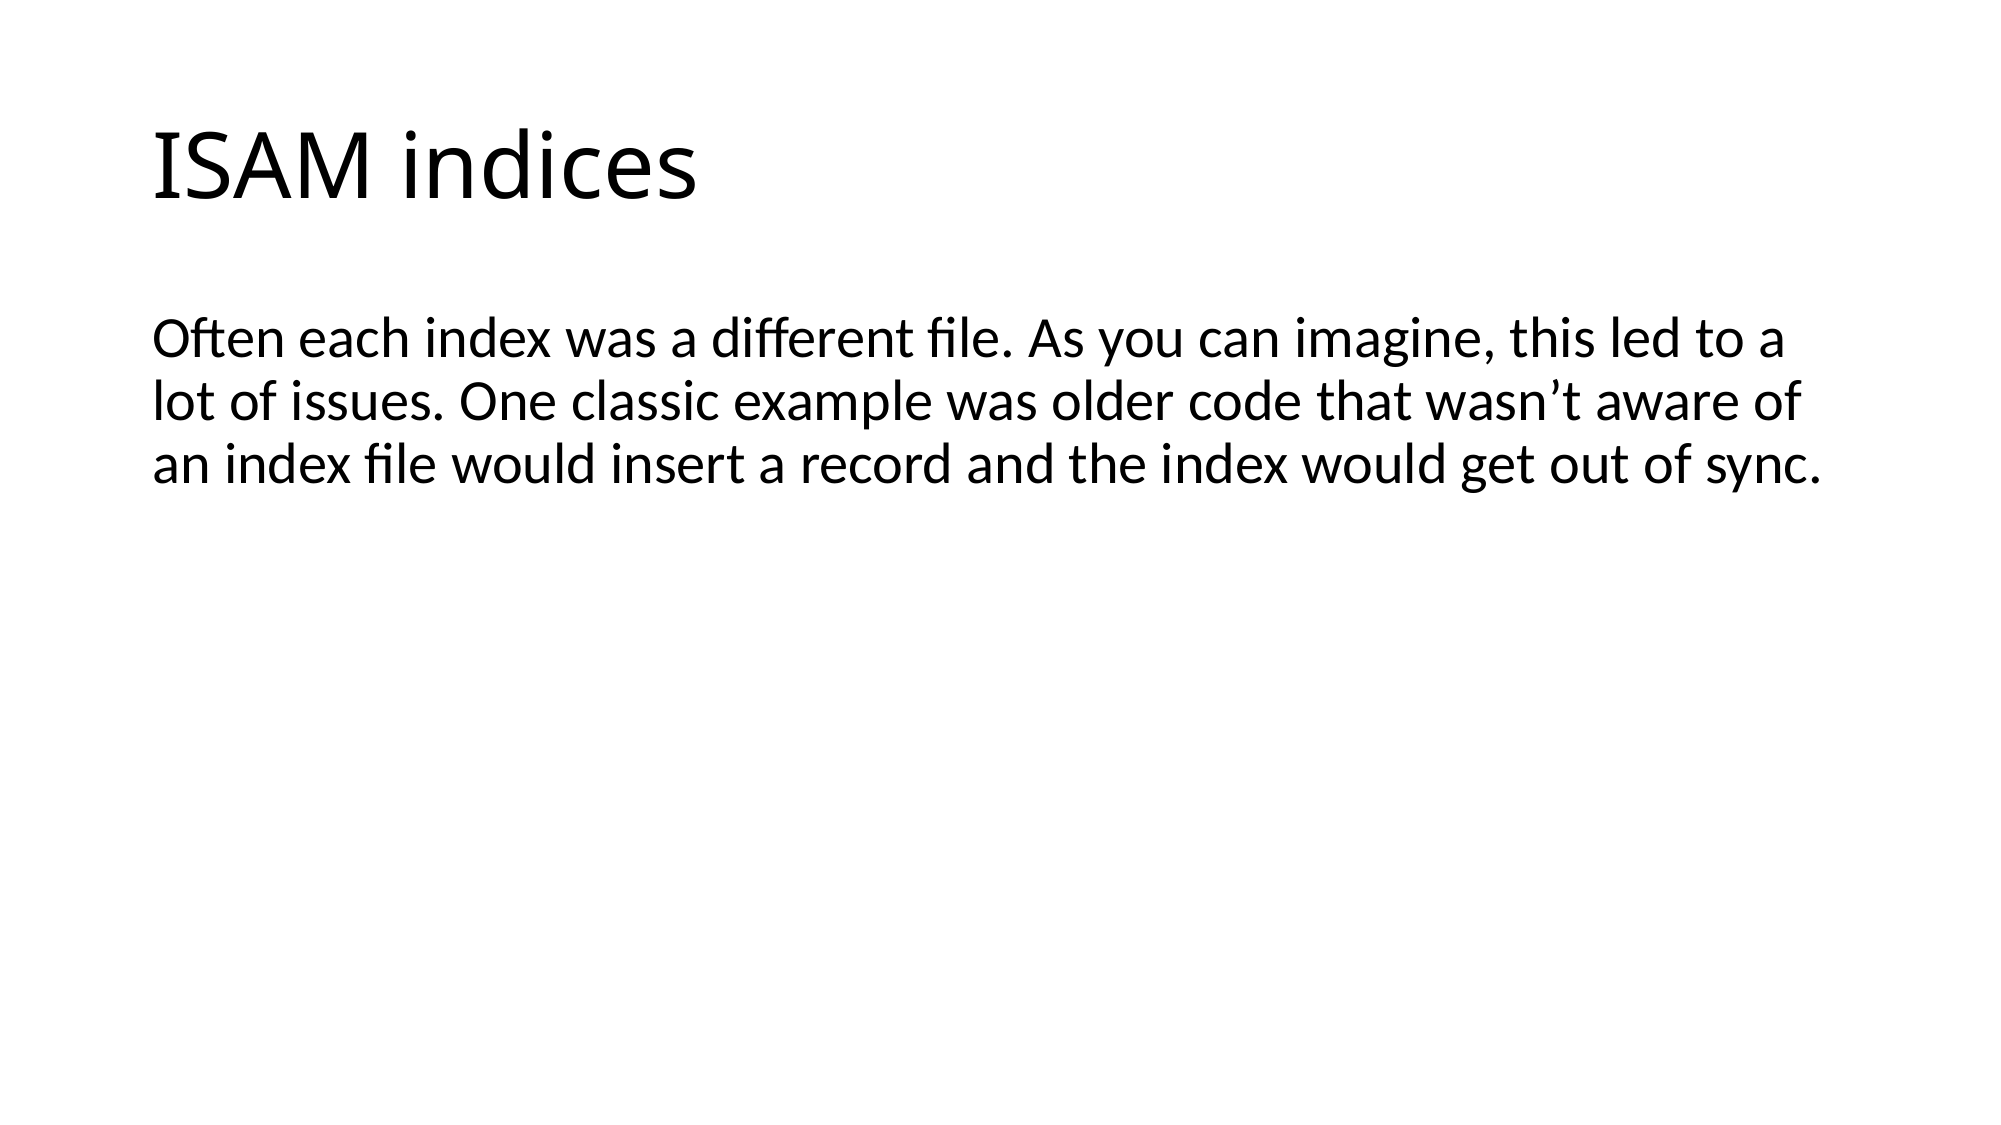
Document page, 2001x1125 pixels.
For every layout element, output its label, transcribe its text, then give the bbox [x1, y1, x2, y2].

title ISAM indices [137, 59, 1863, 278]
list Often each index was a different file. As you can imagine, this led to a lot of issues. One classic example was older code that wasn’t aware of an index file would insert a record and the index would get out of sync. [137, 299, 1863, 1014]
